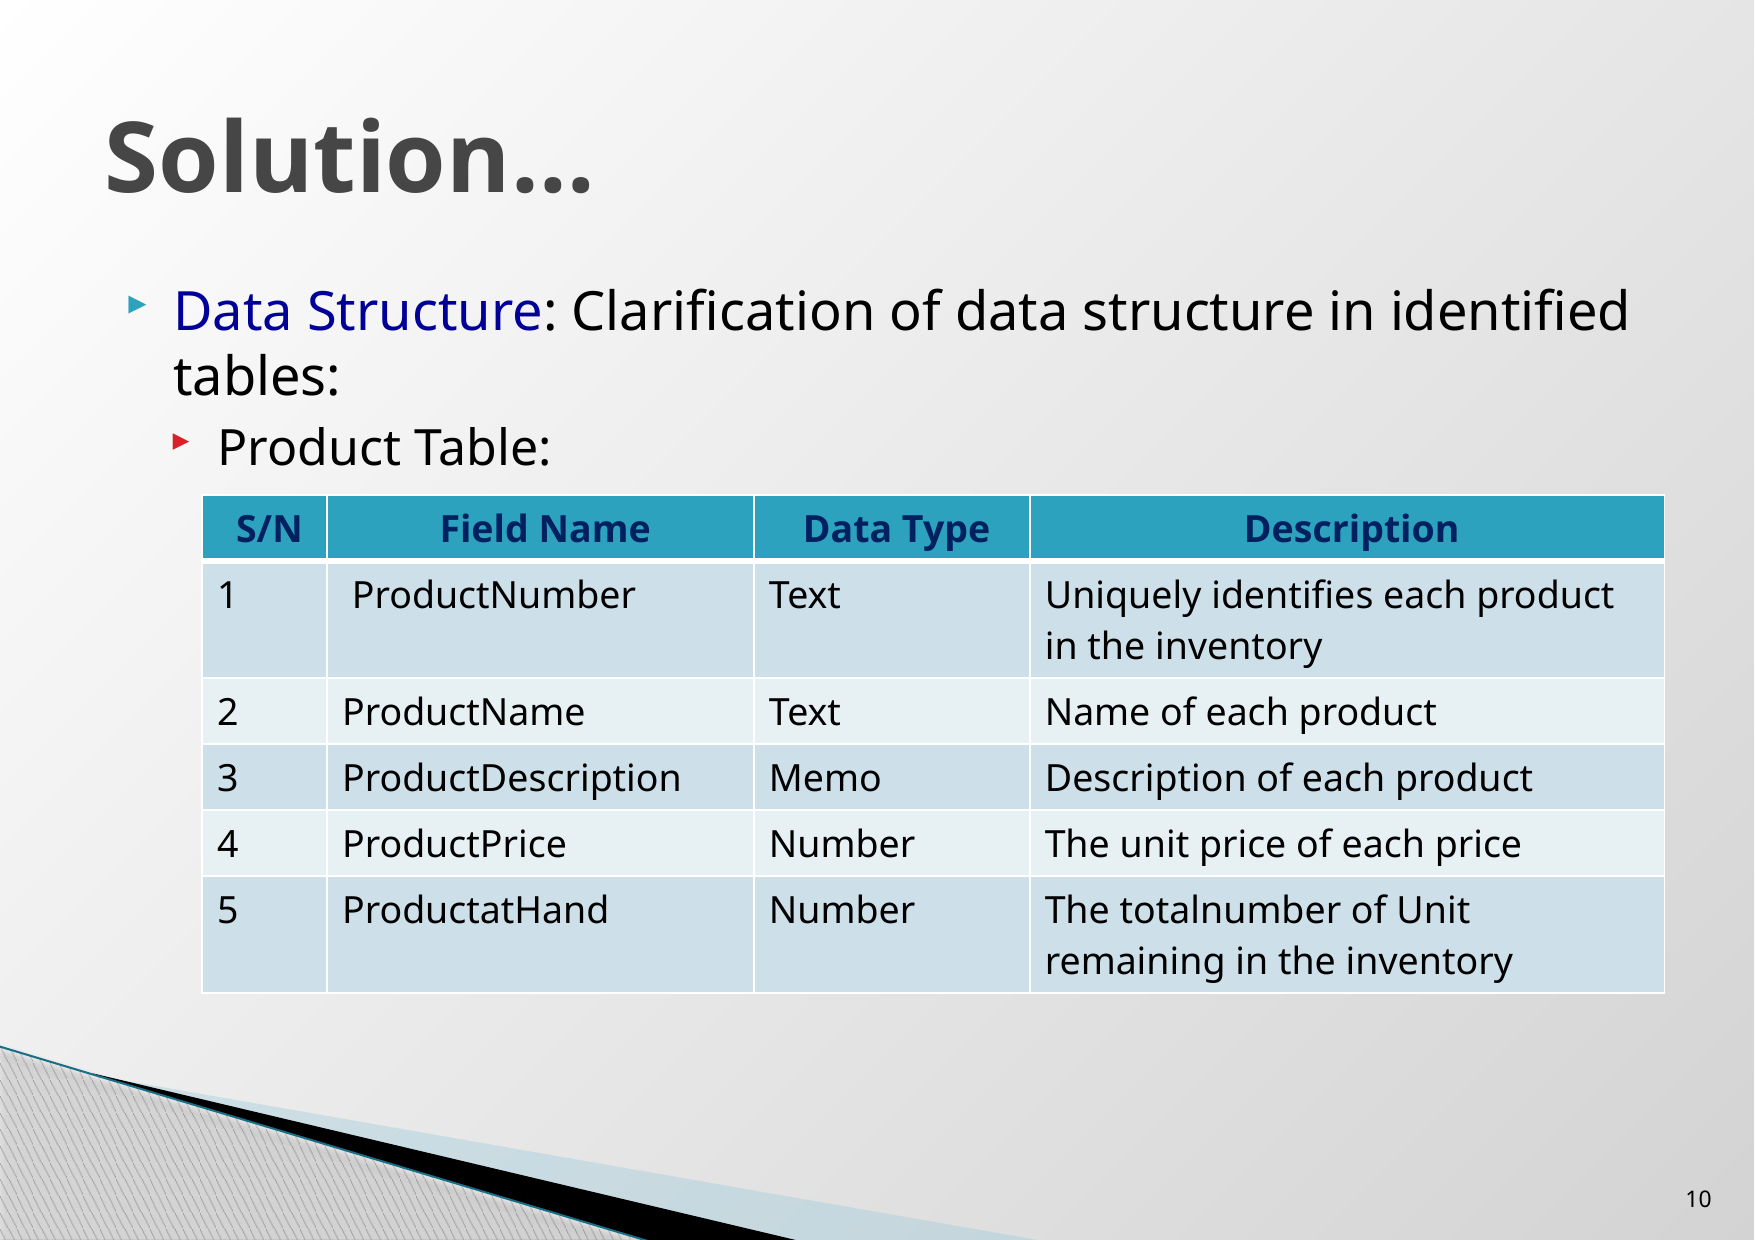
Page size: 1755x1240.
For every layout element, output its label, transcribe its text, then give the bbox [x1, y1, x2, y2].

table_cell 5 [203, 877, 326, 992]
table_cell Uniquely identifies each product in the inventory [1031, 564, 1664, 677]
table_cell ProductPrice [328, 811, 753, 875]
table_cell Number [755, 877, 1029, 992]
table_header Description [1031, 496, 1664, 558]
table_cell 3 [203, 745, 326, 809]
table_header Data Type [755, 496, 1029, 558]
table_cell Name of each product [1031, 679, 1664, 743]
title Solution… [87, 49, 1667, 257]
list Data Structure: Clarification of data structure in identified tables: Product Table: [87, 267, 1667, 1086]
table_header S/N [203, 496, 326, 558]
table_cell ProductatHand [328, 877, 753, 992]
table_cell 4 [203, 811, 326, 875]
table_cell Number [755, 811, 1029, 875]
slide_number 10 [1658, 1158, 1729, 1225]
table_cell The unit price of each price [1031, 811, 1664, 875]
table_header Field Name [328, 496, 753, 558]
table_cell Text [755, 564, 1029, 677]
table_cell Memo [755, 745, 1029, 809]
table_cell ProductName [328, 679, 753, 743]
table_cell 1 [203, 564, 326, 677]
table_cell ProductDescription [328, 745, 753, 809]
table_cell 2 [203, 679, 326, 743]
table_cell Description of each product [1031, 745, 1664, 809]
table_cell The totalnumber of Unit remaining in the inventory [1031, 877, 1664, 992]
table_cell ProductNumber [328, 564, 753, 677]
table_cell Text [755, 679, 1029, 743]
